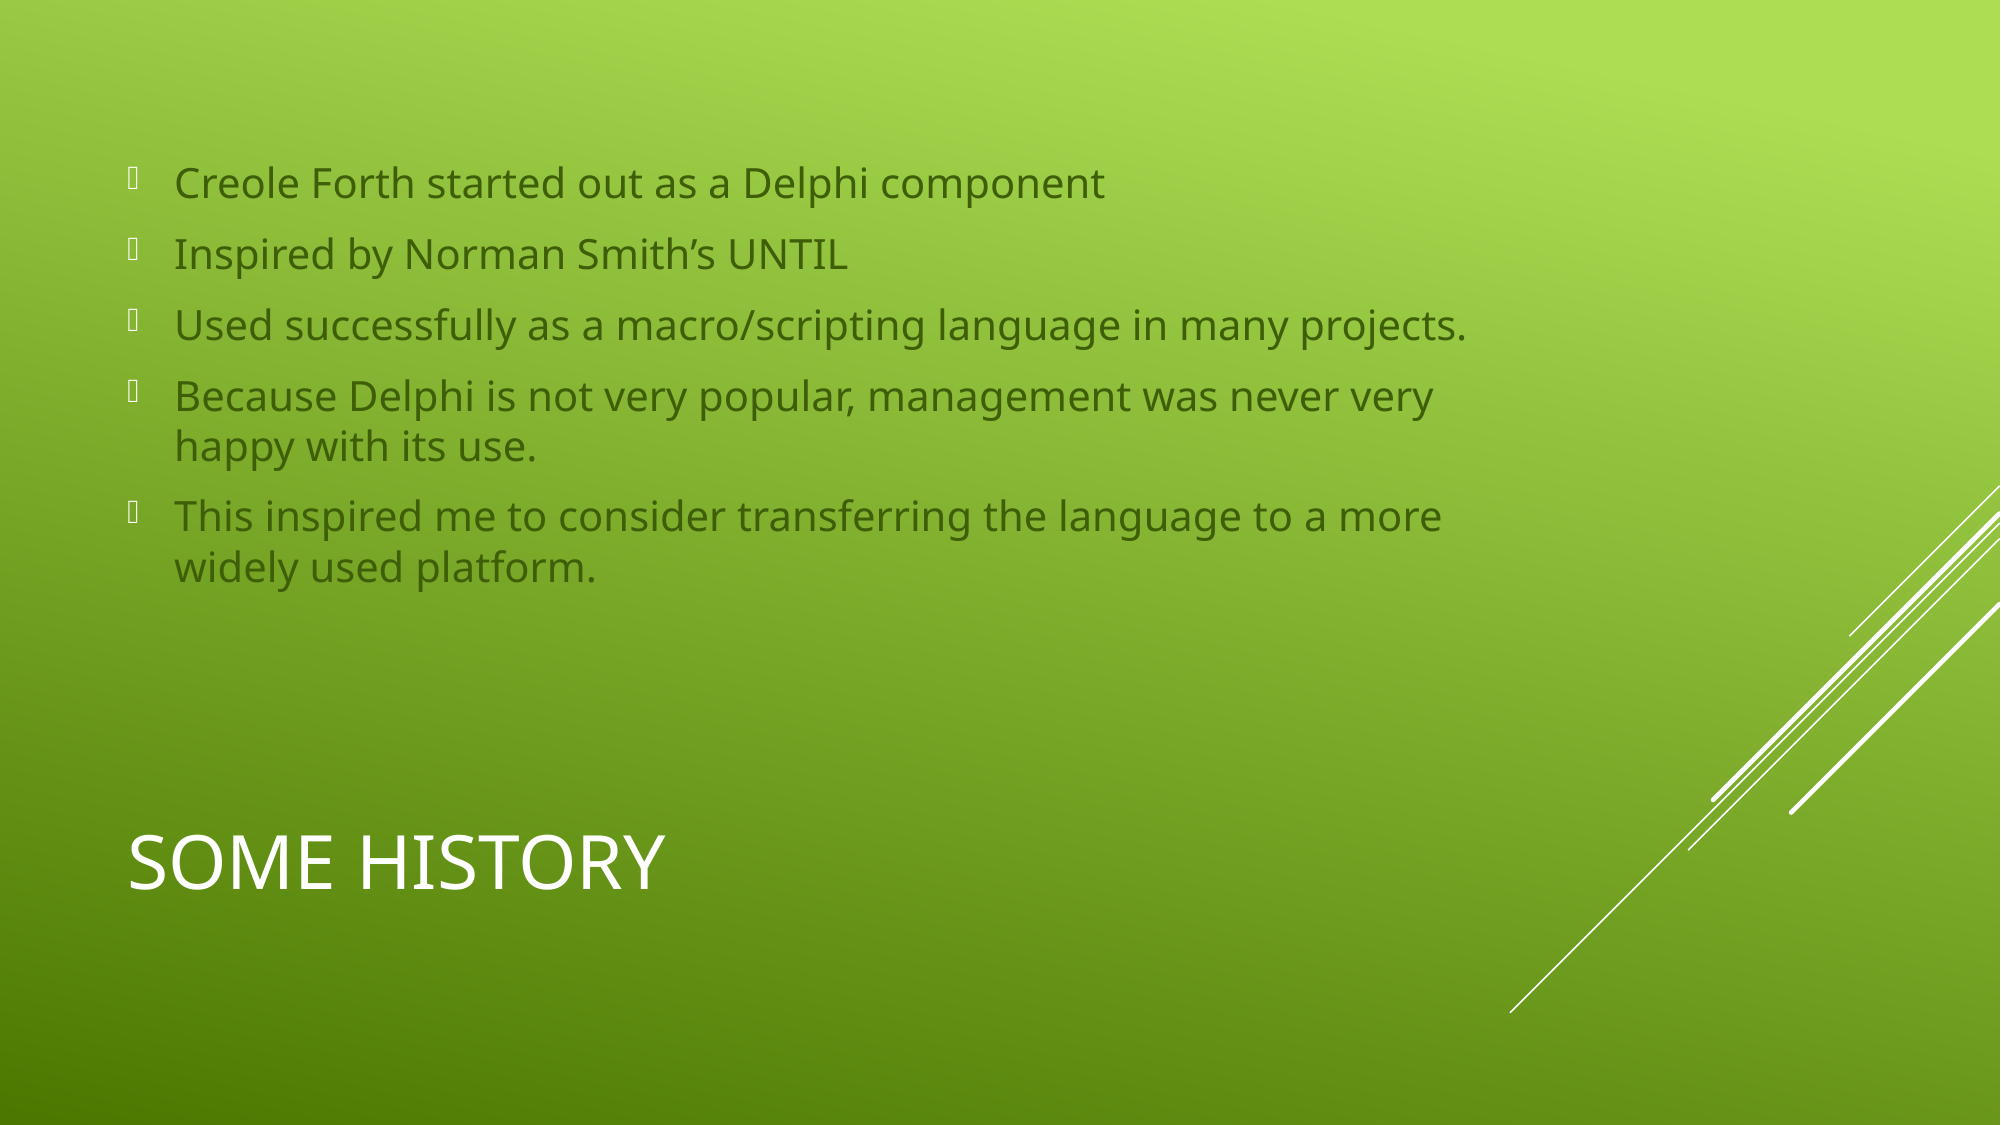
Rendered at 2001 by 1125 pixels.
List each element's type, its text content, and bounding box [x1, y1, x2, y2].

title Some history [112, 736, 1513, 984]
list Creole Forth started out as a Delphi component Inspired by Norman Smith’s UNTIL Used successfully as a macro/scripting language in many projects. Because Delphi is not very popular, management was never very happy with its use. This inspired me to consider transferring the language to a more widely used platform. [112, 112, 1513, 706]
